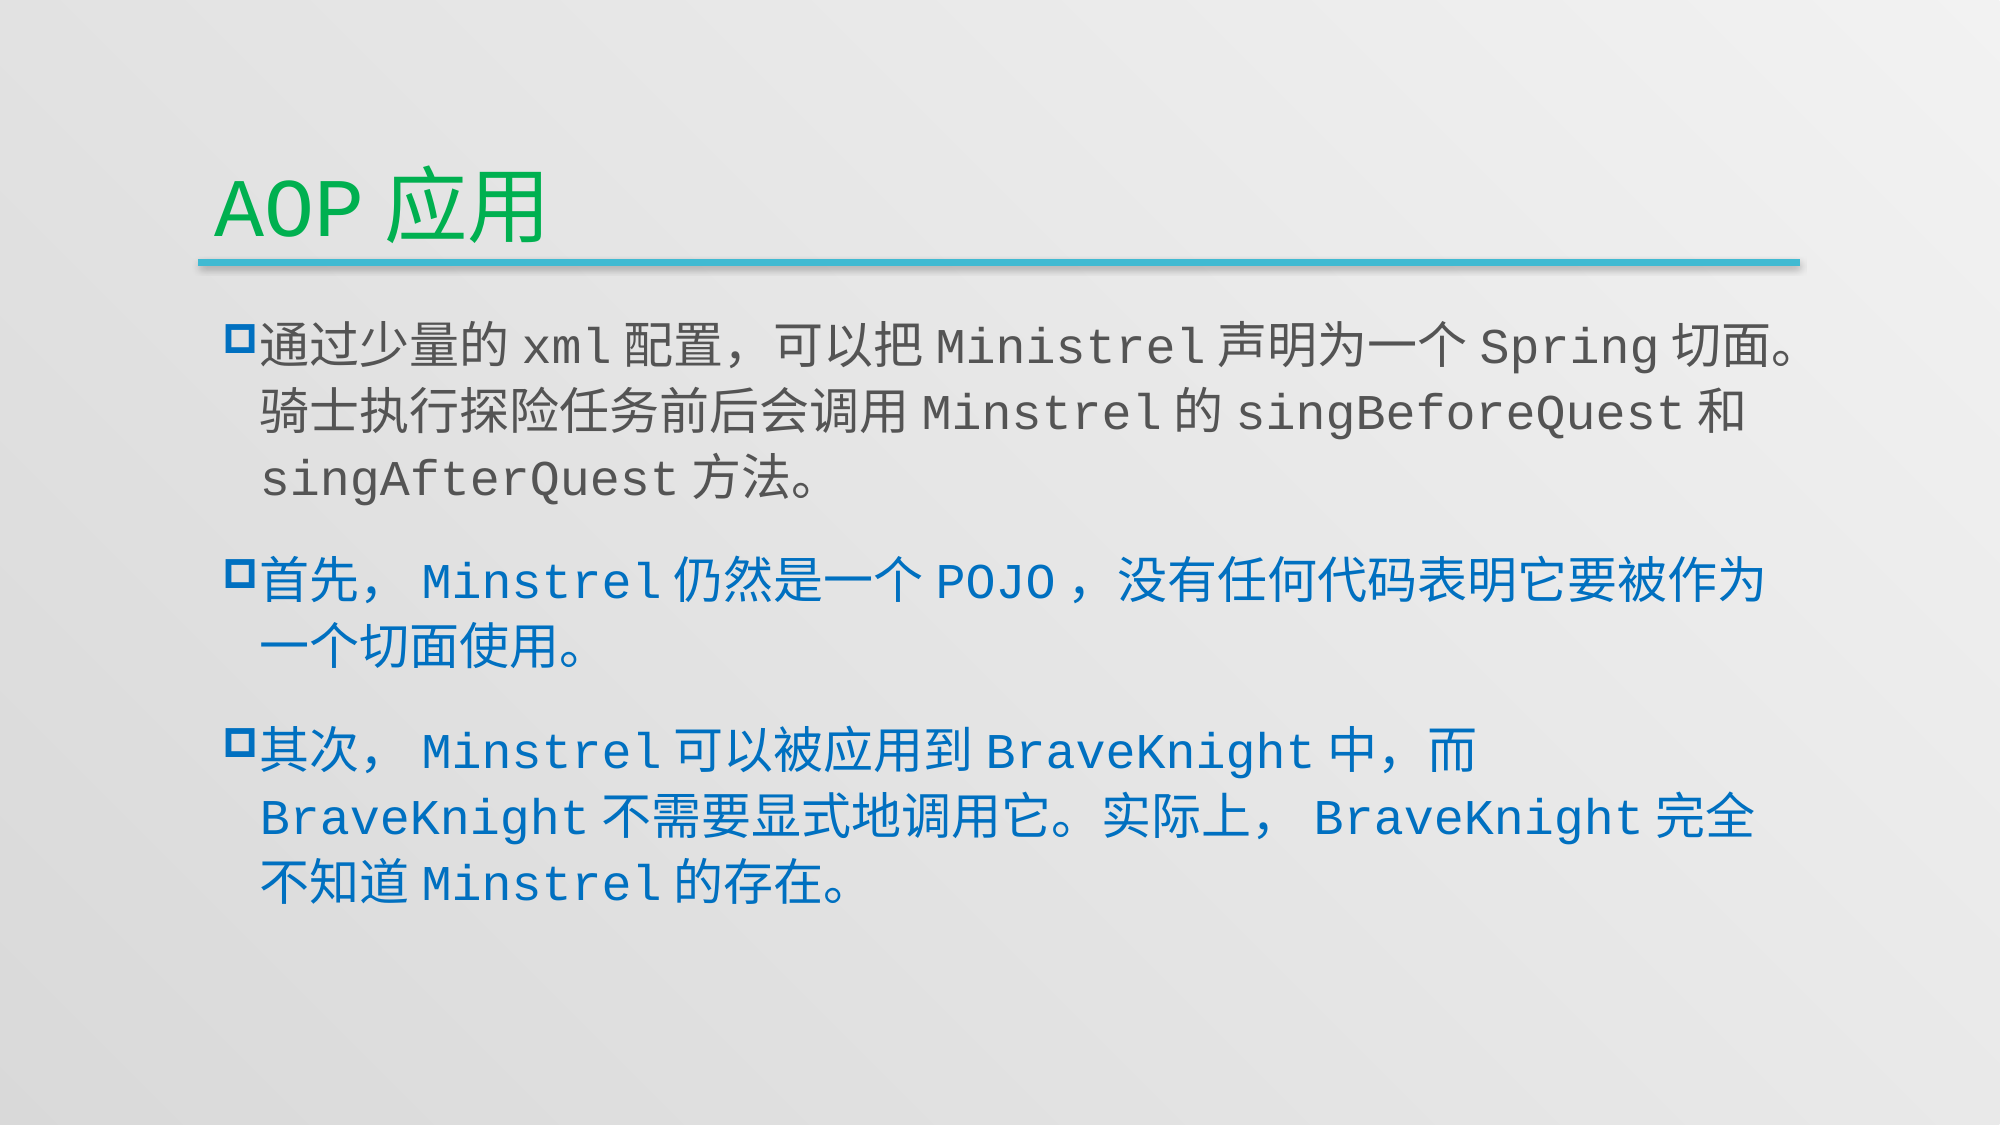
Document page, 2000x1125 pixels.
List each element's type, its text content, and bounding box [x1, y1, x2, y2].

list 通过少量的xml配置，可以把Ministrel声明为一个Spring切面。骑士执行探险任务前后会调用Minstrel的singBeforeQuest和singAfterQuest方法。 首先，Minstrel仍然是一个POJO，没有任何代码表明它要被作为一个切面使用。 其次，Minstrel可以被应用到BraveKnight中，而BraveKnight不需要显式地调用它。实际上，BraveKnight完全不知道Minstrel的存在。 [199, 299, 1800, 1013]
title AOP应用 [199, 45, 1800, 263]
